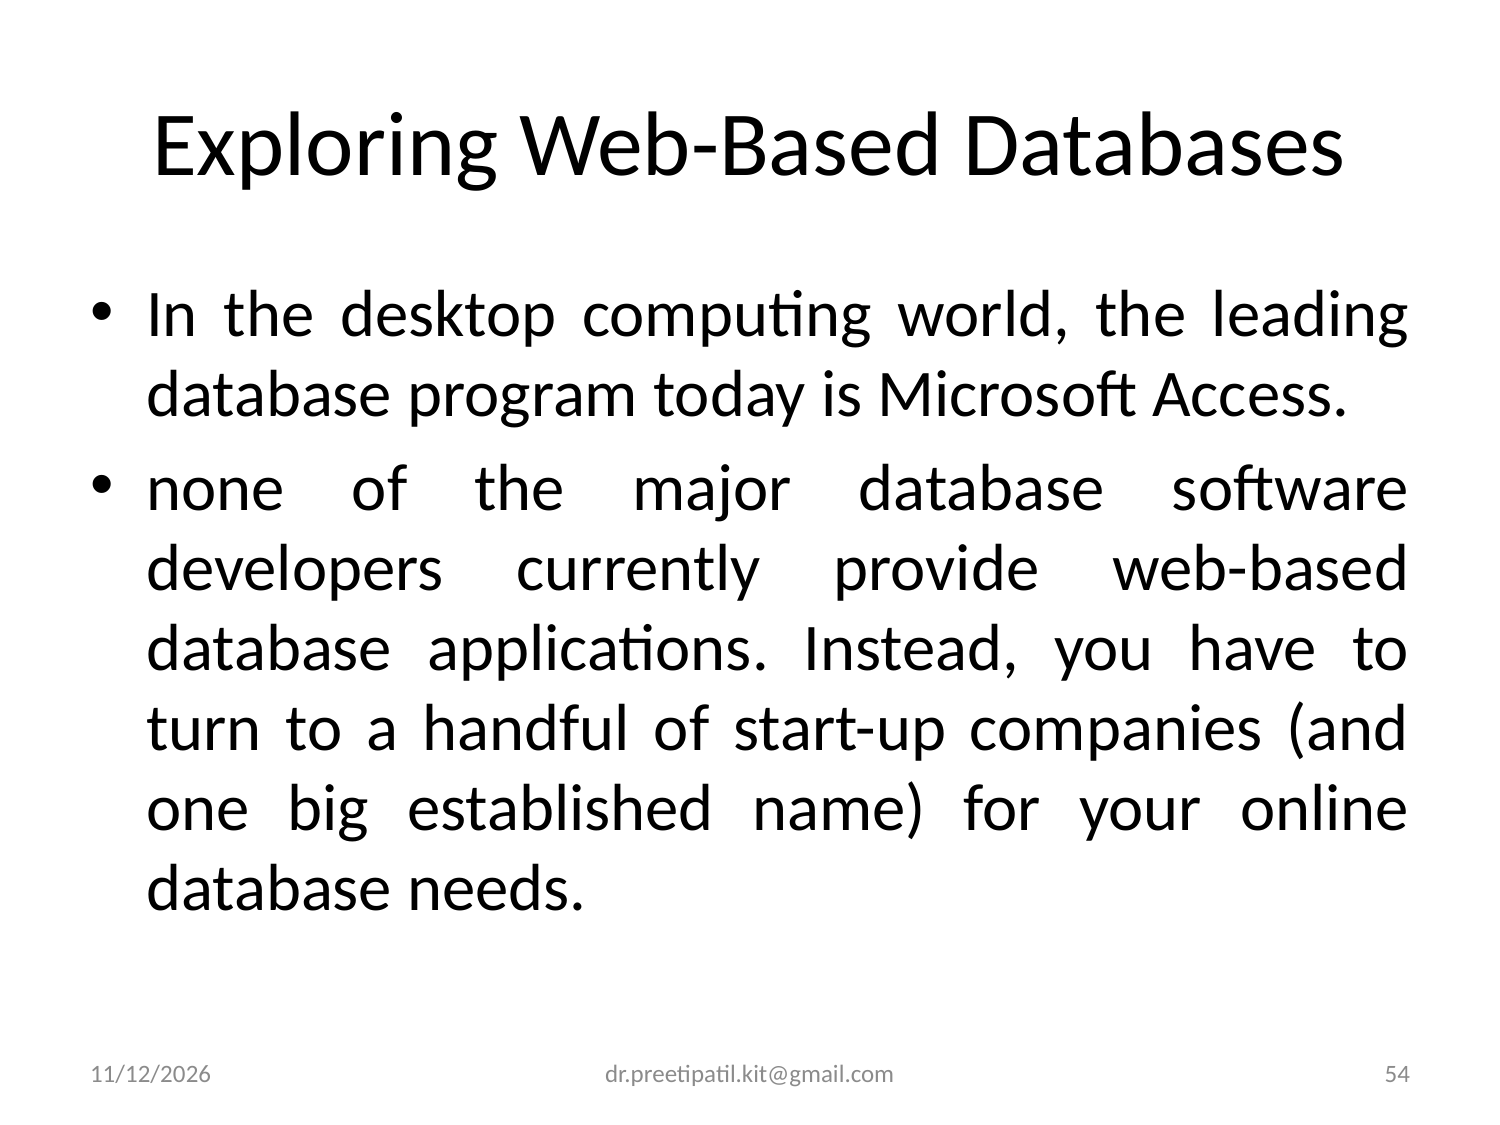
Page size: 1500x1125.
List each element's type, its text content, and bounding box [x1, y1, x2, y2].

title Exploring Web-Based Databases [75, 45, 1425, 233]
footer dr.preetipatil.kit@gmail.com [512, 1042, 988, 1103]
list In the desktop computing world, the leading database program today is Microsoft Access. none of the major database software developers currently provide web-based database applications. Instead, you have to turn to a handful of start-up companies (and one big established name) for your online database needs. [75, 262, 1425, 1005]
slide_number 54 [1074, 1042, 1425, 1103]
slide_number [75, 1042, 425, 1103]
